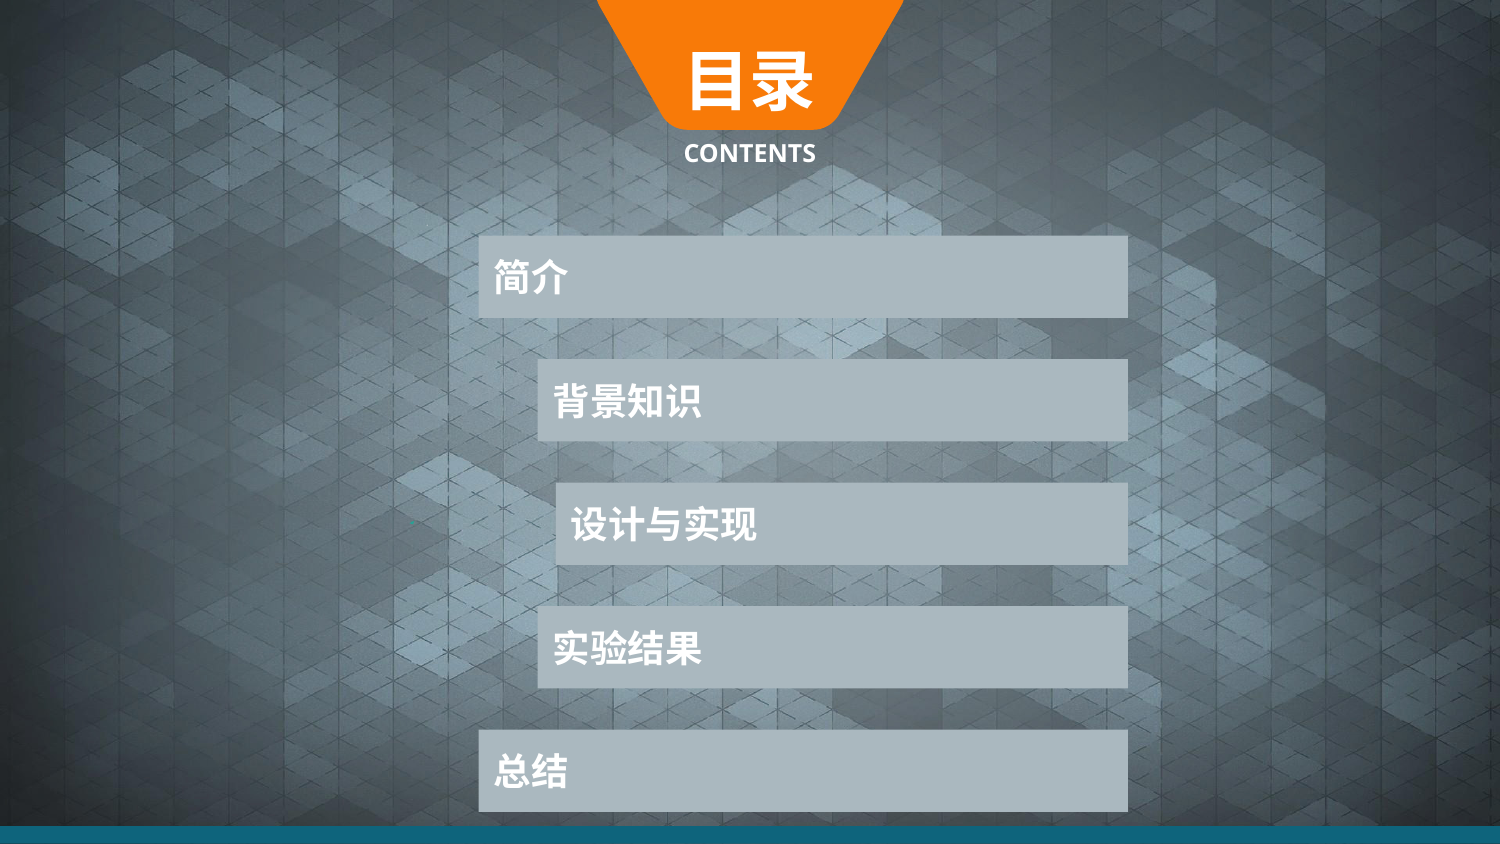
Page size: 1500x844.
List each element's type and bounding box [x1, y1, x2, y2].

picture [0, 0, 1500, 844]
text_box [407, 158, 1128, 818]
